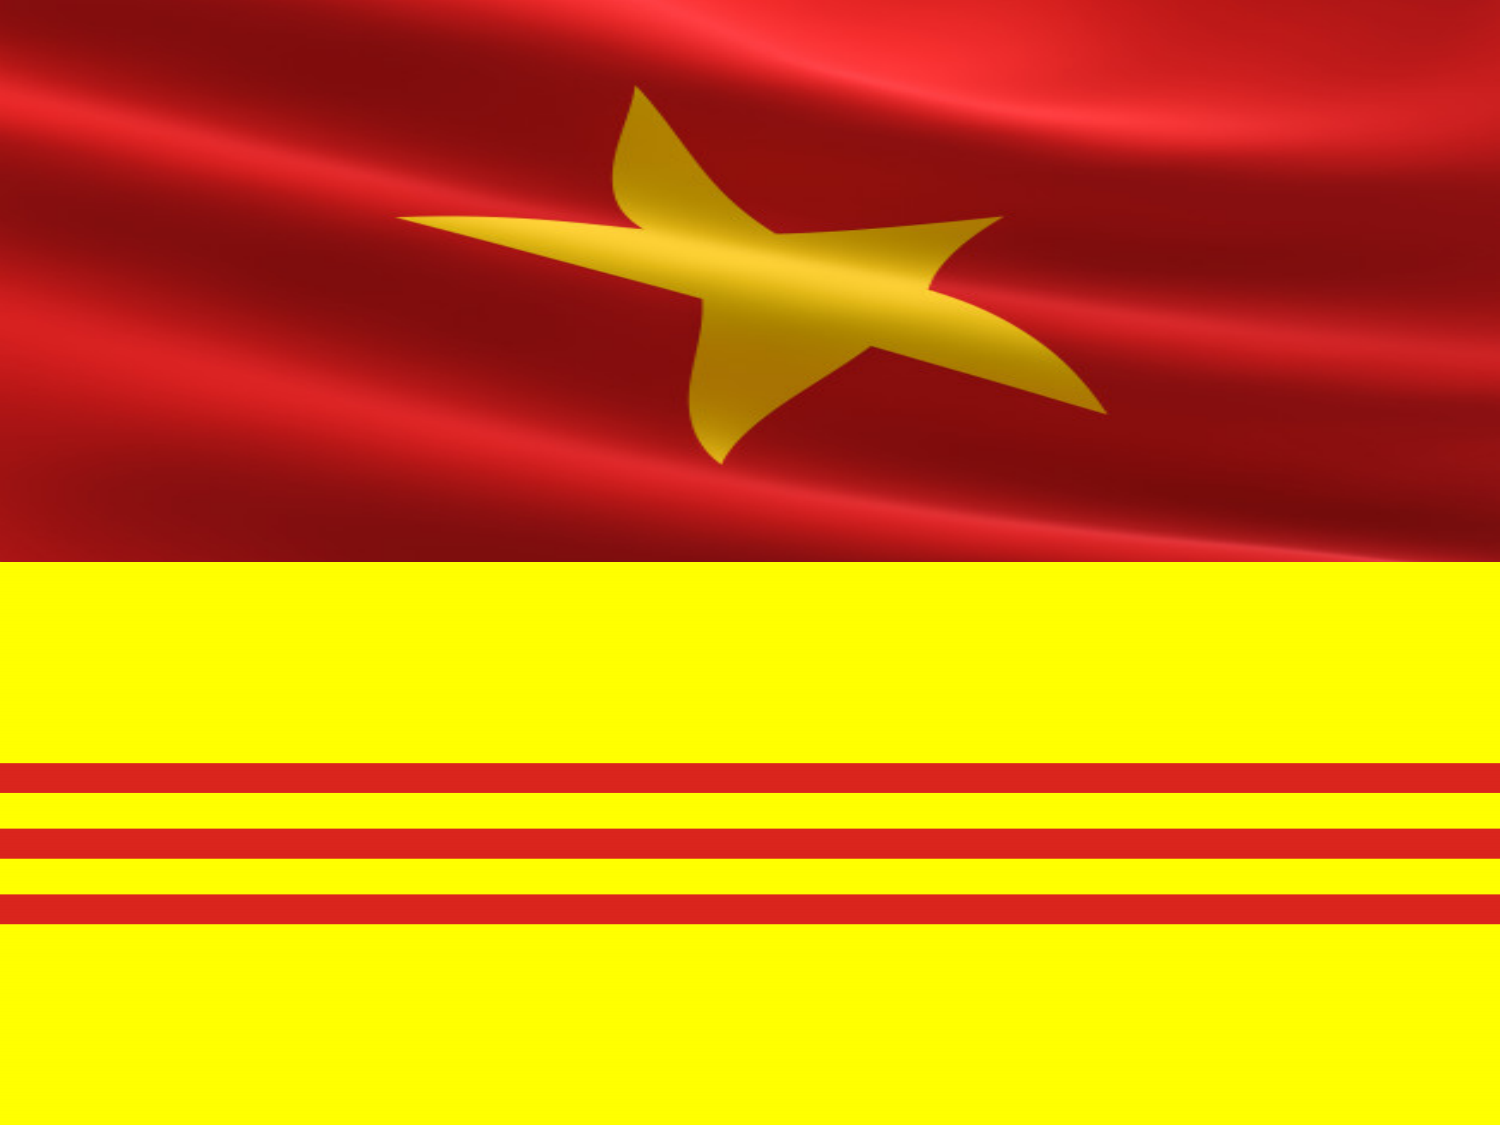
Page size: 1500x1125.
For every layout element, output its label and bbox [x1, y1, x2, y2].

list [0, 0, 1500, 562]
picture [0, 562, 1500, 1125]
